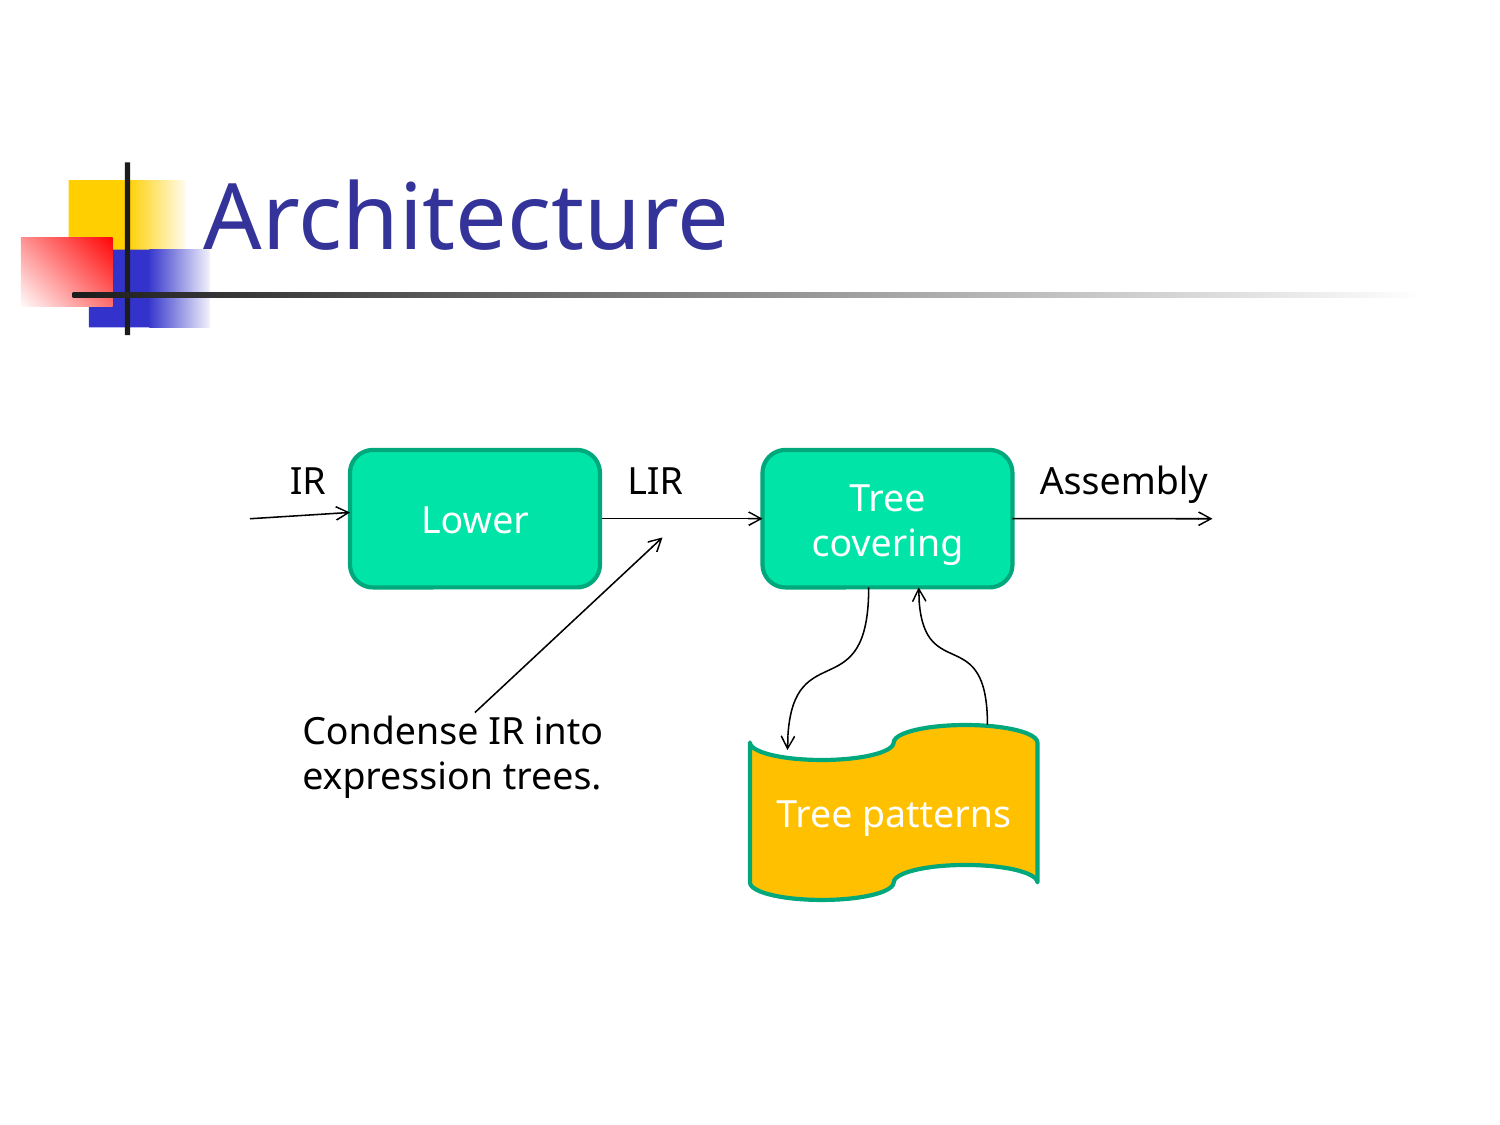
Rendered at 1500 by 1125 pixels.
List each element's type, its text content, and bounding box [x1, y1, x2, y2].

text_box LIR [612, 449, 738, 510]
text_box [746, 627, 910, 710]
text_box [474, 537, 663, 713]
text_box Lower [347, 447, 603, 590]
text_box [884, 621, 1022, 691]
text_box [249, 512, 351, 519]
text_box Condense IR into expression trees. [287, 699, 638, 805]
text_box Assembly [1024, 449, 1238, 510]
text_box IR [275, 449, 362, 510]
title Architecture [188, 35, 1468, 275]
text_box Tree covering [760, 447, 1015, 590]
text_box Tree patterns [747, 722, 1040, 903]
